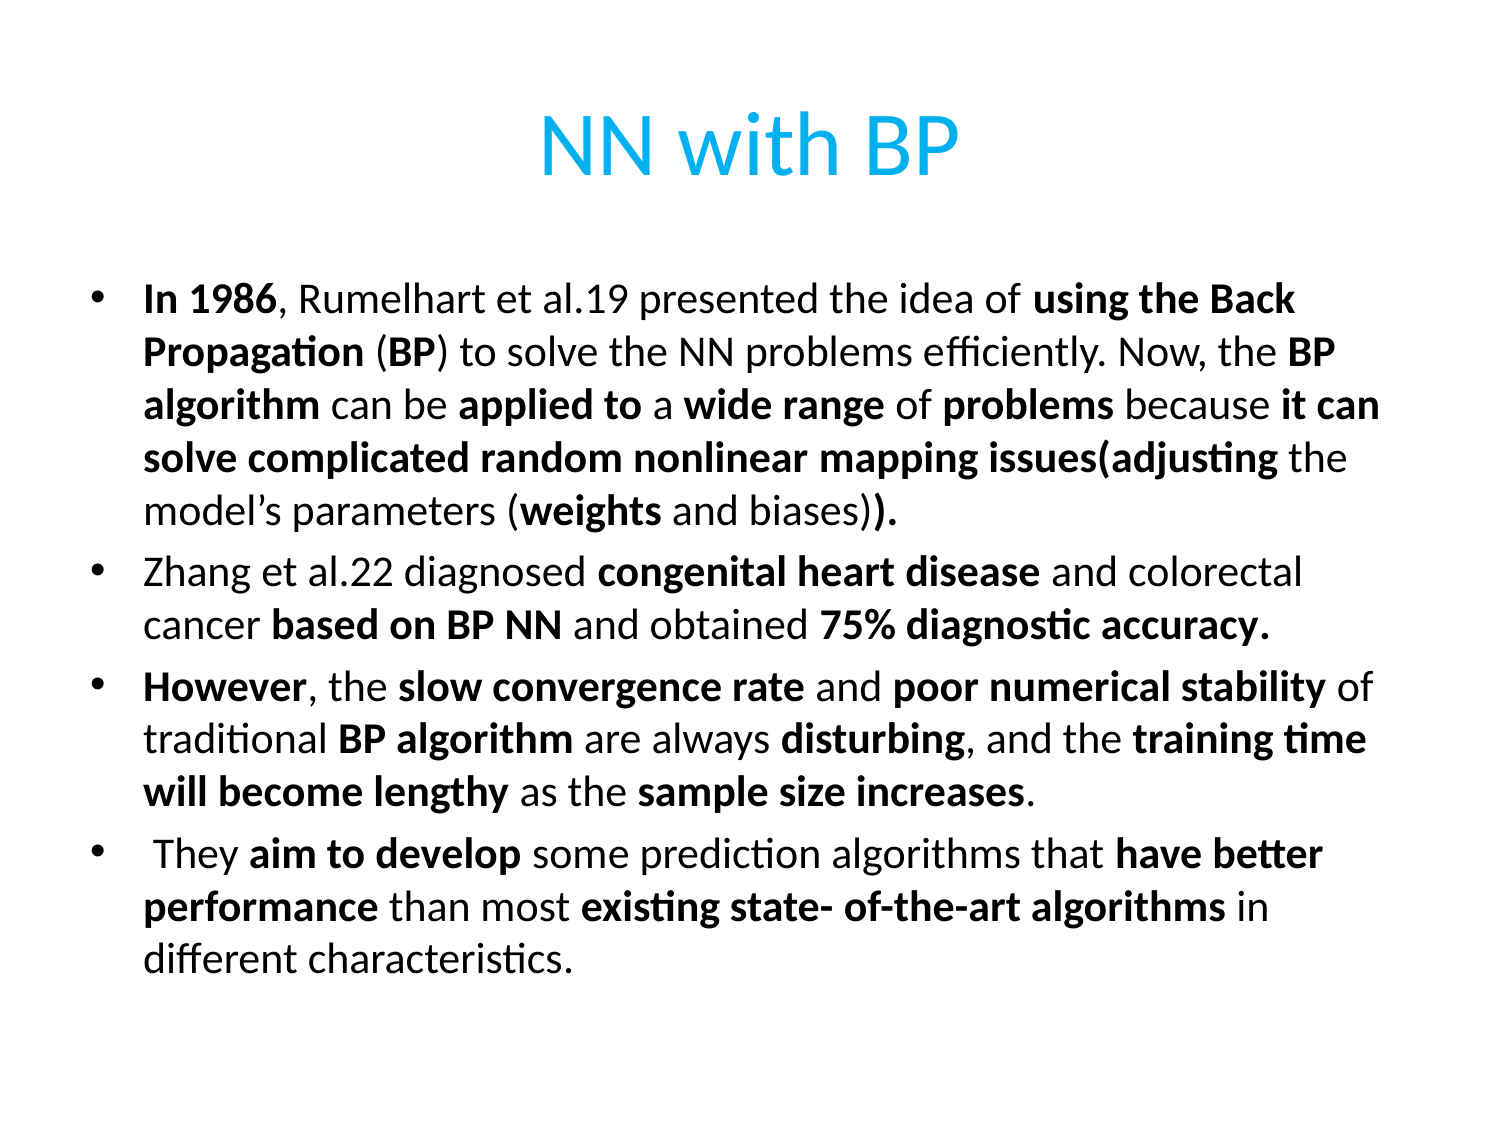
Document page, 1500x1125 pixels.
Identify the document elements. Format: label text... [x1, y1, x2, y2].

list In 1986, Rumelhart et al.19 presented the idea of using the Back Propagation (BP) to solve the NN problems efficiently. Now, the BP algorithm can be applied to a wide range of problems because it can solve complicated random nonlinear mapping issues(adjusting the model’s parameters (weights and biases)). Zhang et al.22 diagnosed congenital heart disease and colorectal cancer based on BP NN and obtained 75% diagnostic accuracy. However, the slow convergence rate and poor numerical stability of traditional BP algorithm are always disturbing, and the training time will become lengthy as the sample size increases. They aim to develop some prediction algorithms that have better performance than most existing state- of-the-art algorithms in different characteristics. [75, 262, 1425, 1005]
title NN with BP [75, 45, 1425, 233]
